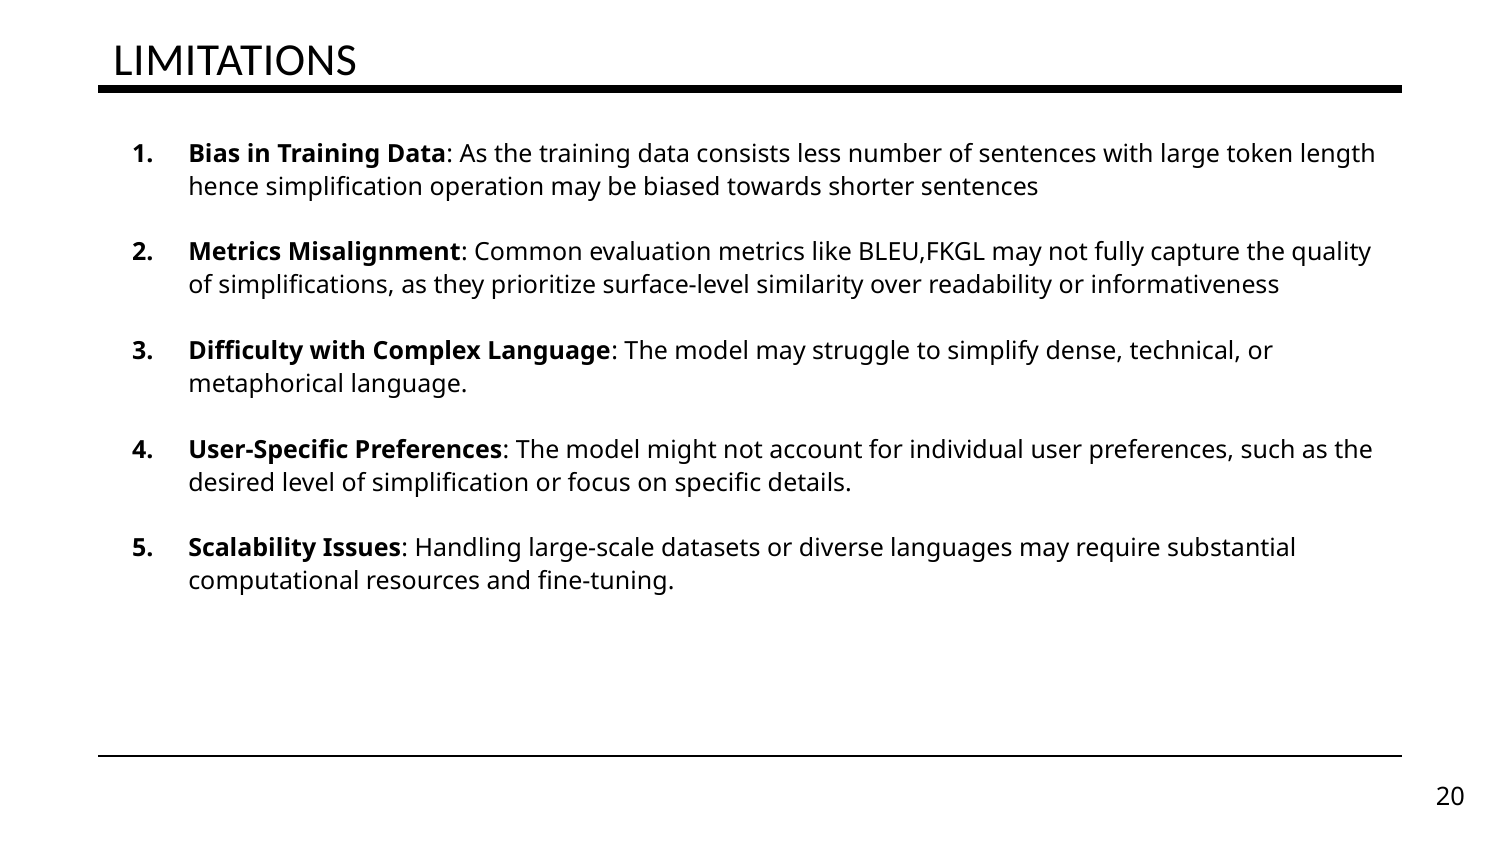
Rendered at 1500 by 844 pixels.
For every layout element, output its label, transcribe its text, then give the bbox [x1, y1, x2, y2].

title Limitations [98, 14, 1402, 109]
list Bias in Training Data: As the training data consists less number of sentences with large token length hence simplification operation may be biased towards shorter sentences Metrics Misalignment: Common evaluation metrics like BLEU,FKGL may not fully capture the quality of simplifications, as they prioritize surface-level similarity over readability or informativeness Difficulty with Complex Language: The model may struggle to simplify dense, technical, or metaphorical language. User-Specific Preferences: The model might not account for individual user preferences, such as the desired level of simplification or focus on specific details. Scalability Issues: Handling large-scale datasets or diverse languages may require substantial computational resources and fine-tuning. [98, 119, 1402, 680]
slide_number 20 [1389, 764, 1480, 830]
